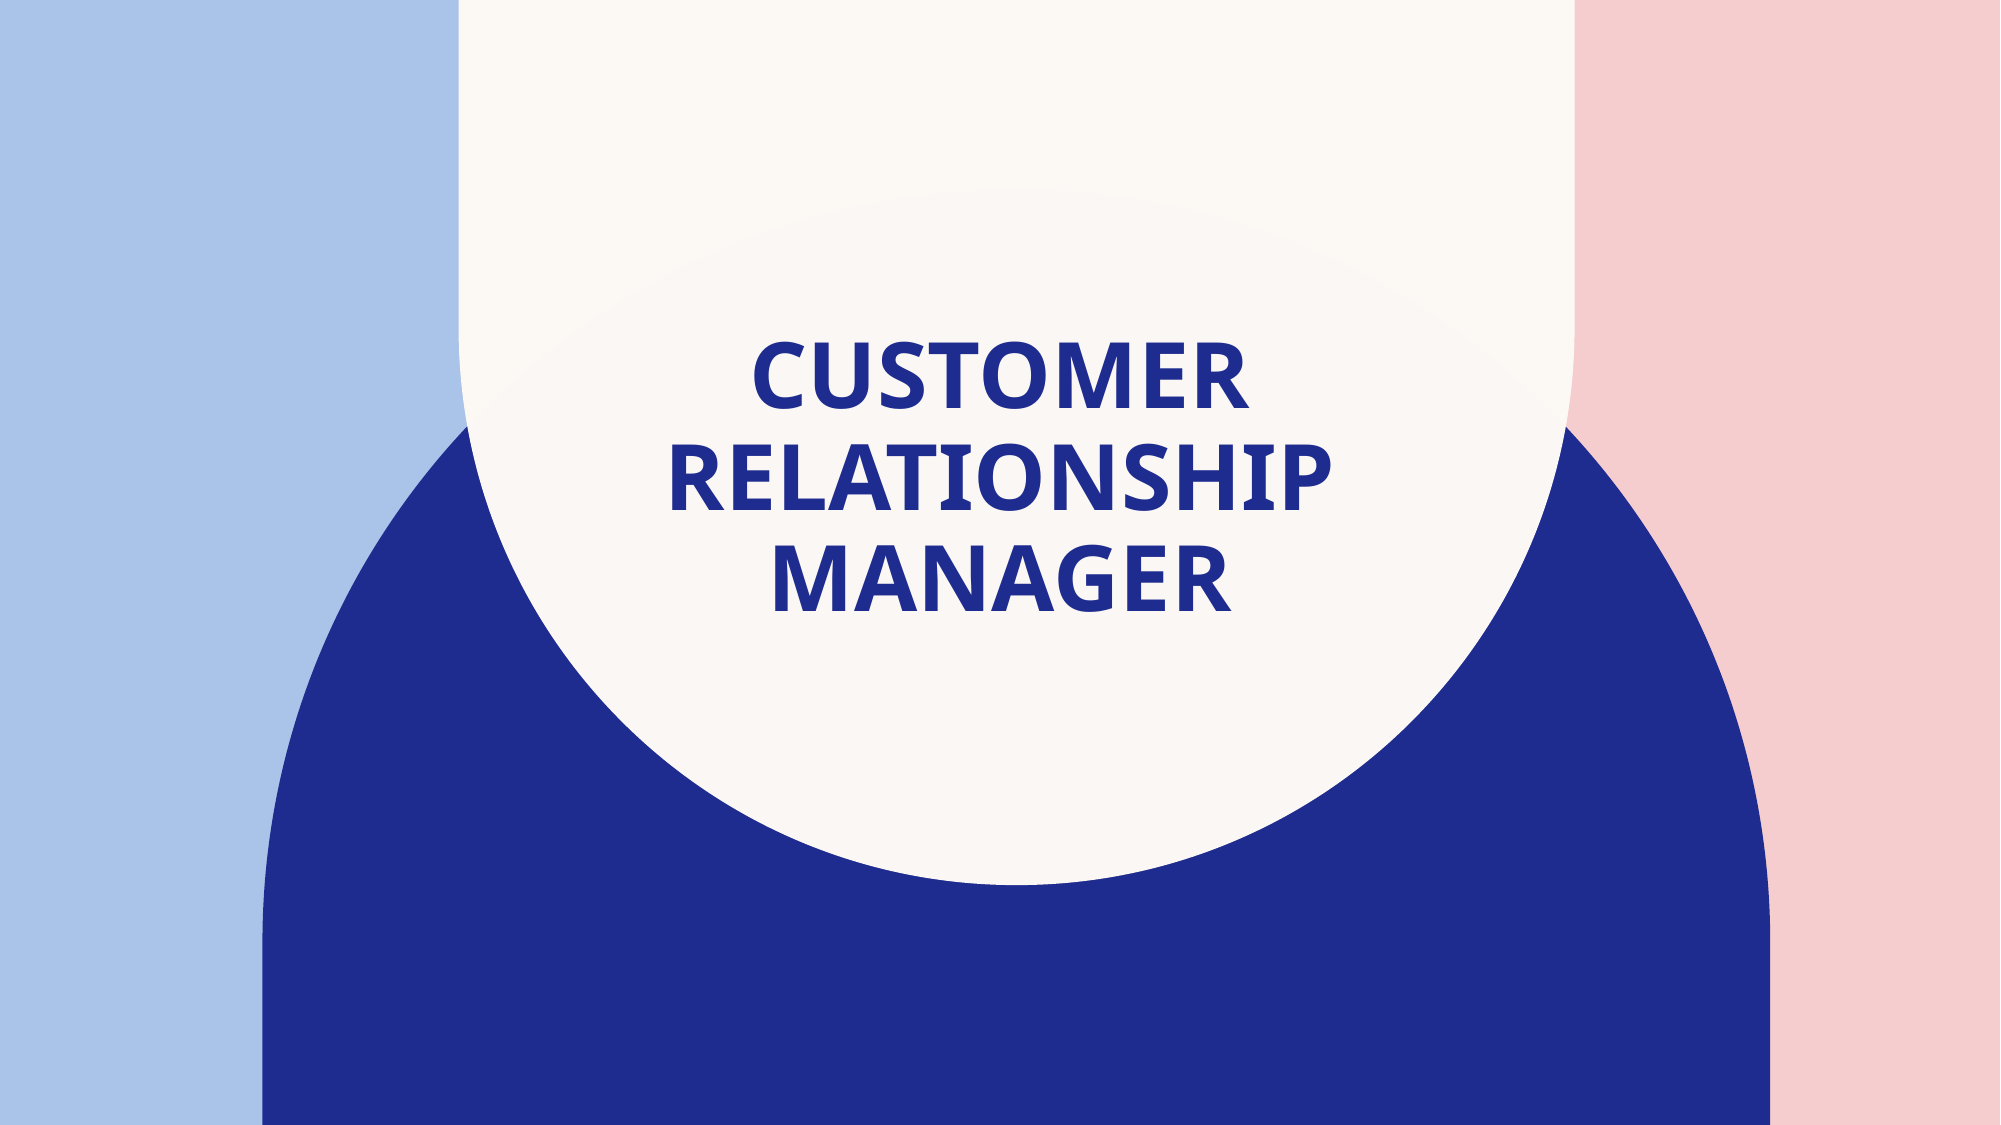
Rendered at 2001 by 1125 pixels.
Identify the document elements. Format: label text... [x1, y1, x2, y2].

title Customer Relationship Manager [558, 325, 1442, 527]
